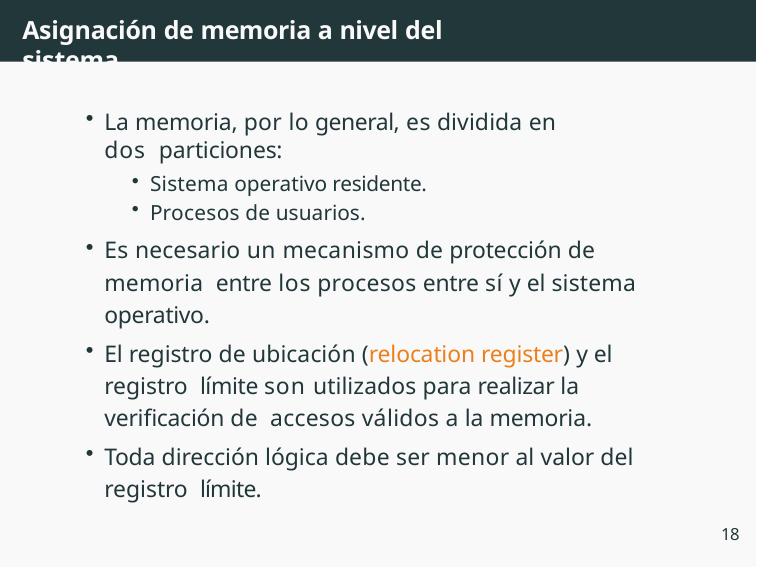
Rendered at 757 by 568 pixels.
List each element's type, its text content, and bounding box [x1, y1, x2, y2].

text_box La memoria, por lo general, es dividida en dos particiones: Sistema operativo residente. Procesos de usuarios. Es necesario un mecanismo de protección de memoria entre los procesos entre sí y el sistema operativo. El registro de ubicación (relocation register) y el registro límite son utilizados para realizar la verificación de accesos válidos a la memoria. Toda dirección lógica debe ser menor al valor del registro límite. [83, 104, 696, 503]
title Asignación de memoria a nivel del sistema [20, 12, 506, 110]
text_box 18 [712, 520, 743, 544]
